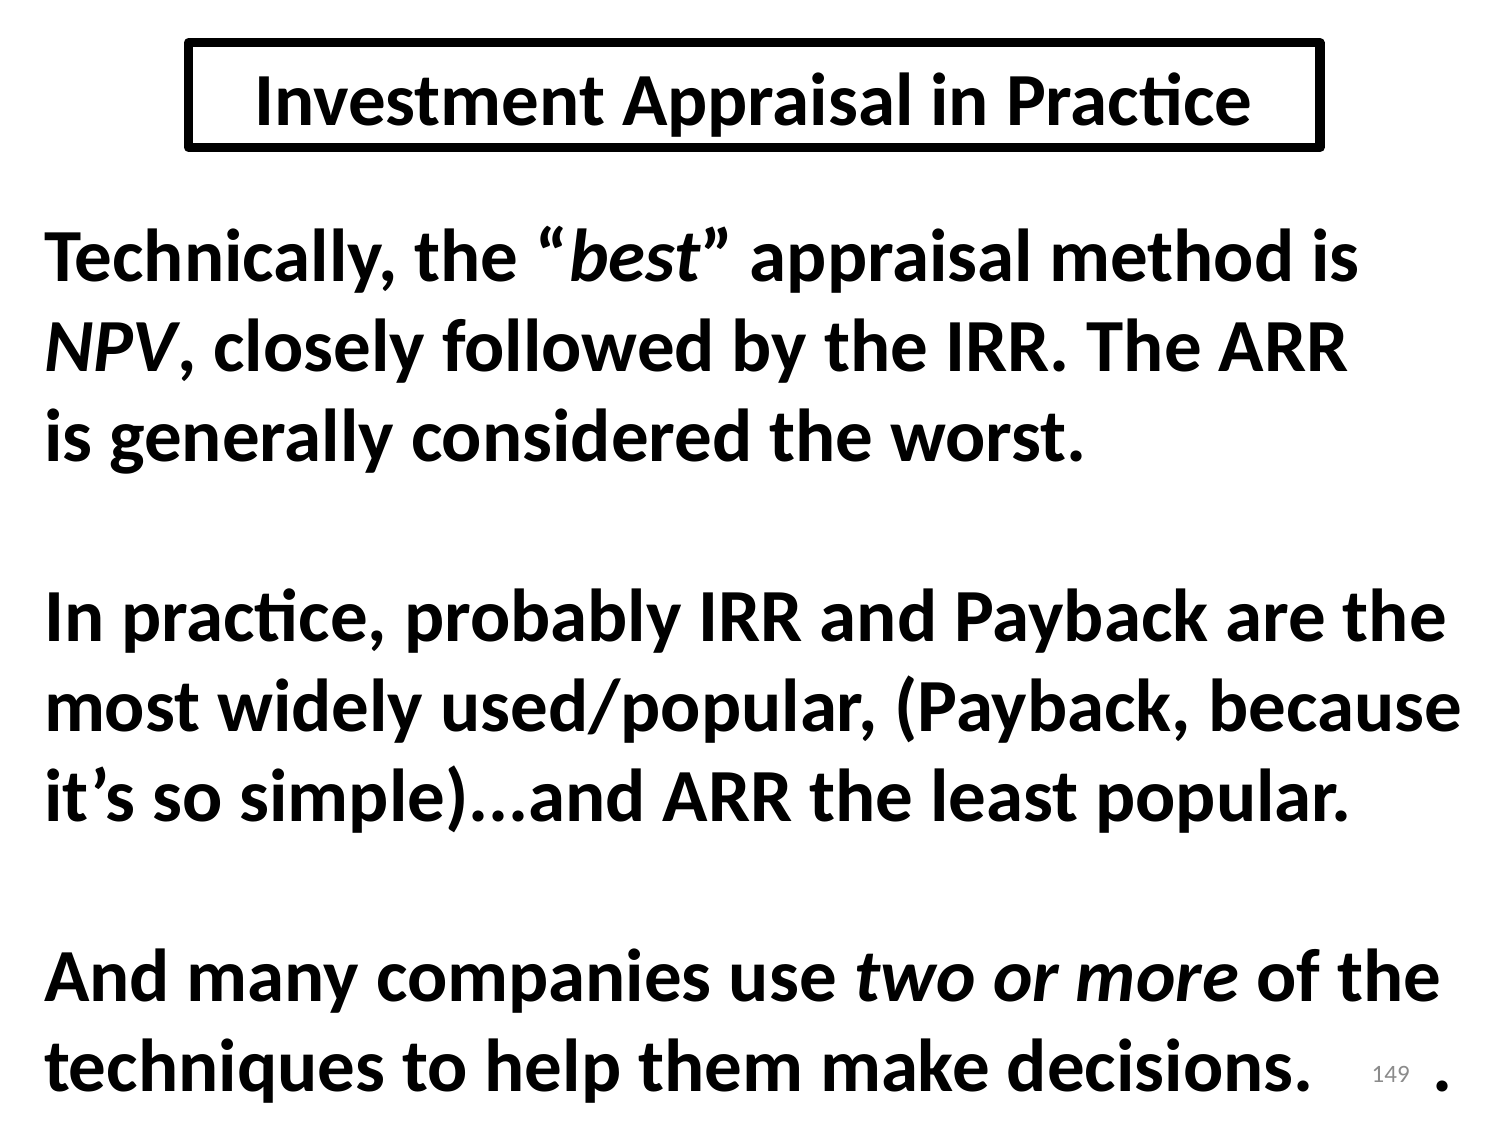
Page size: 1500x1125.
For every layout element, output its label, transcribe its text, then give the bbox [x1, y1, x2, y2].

text_box Investment Appraisal in Practice [188, 42, 1320, 148]
text_box Technically, the “best” appraisal method is NPV, closely followed by the IRR. The ARR is generally considered the worst. In practice, probably IRR and Payback are the most widely used/popular, (Payback, because it’s so simple)...and ARR the least popular. And many companies use two or more of the techniques to help them make decisions. . [29, 19, 1500, 1114]
